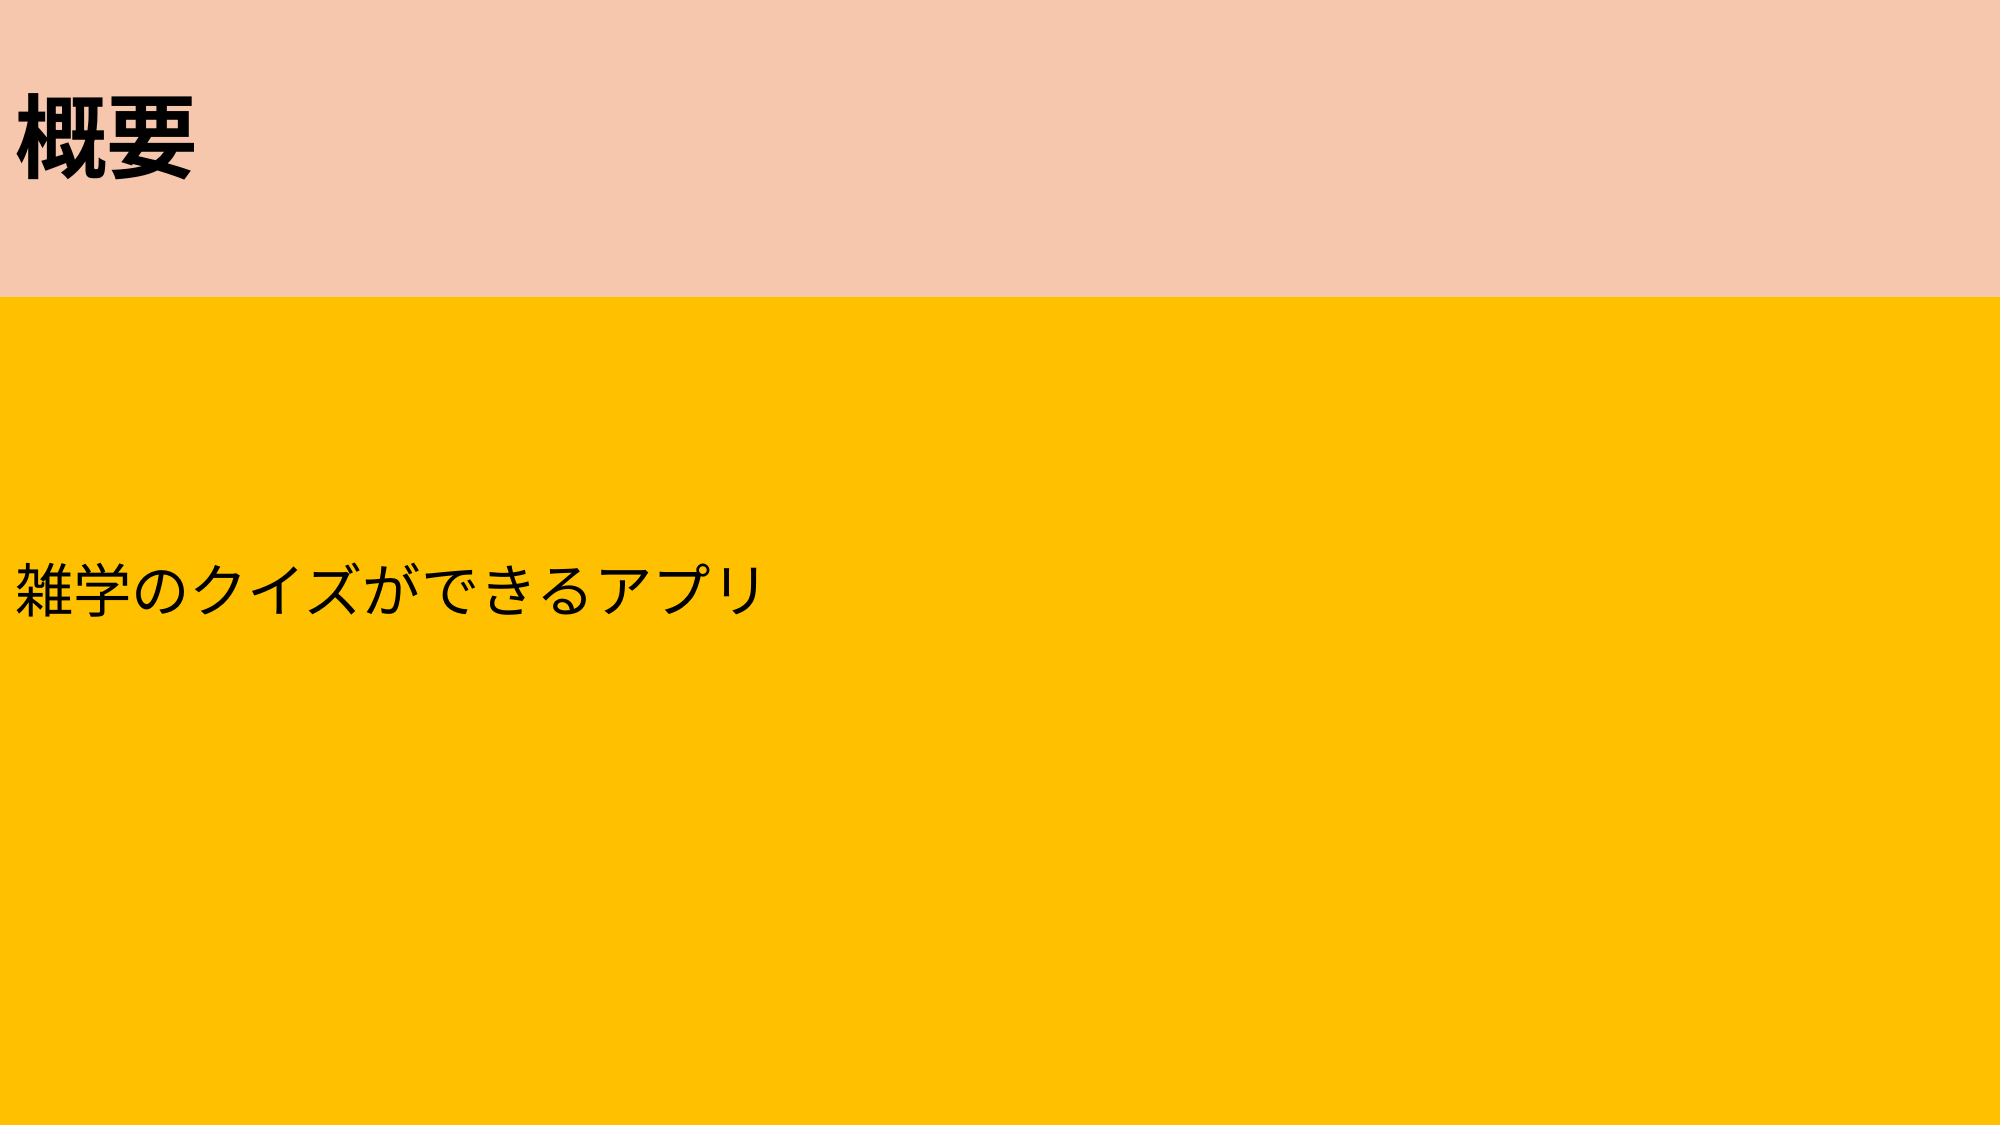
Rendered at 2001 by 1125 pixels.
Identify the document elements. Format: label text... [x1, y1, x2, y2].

title 概要 [0, 0, 2000, 296]
list 雑学のクイズができるアプリ [0, 296, 2000, 1125]
